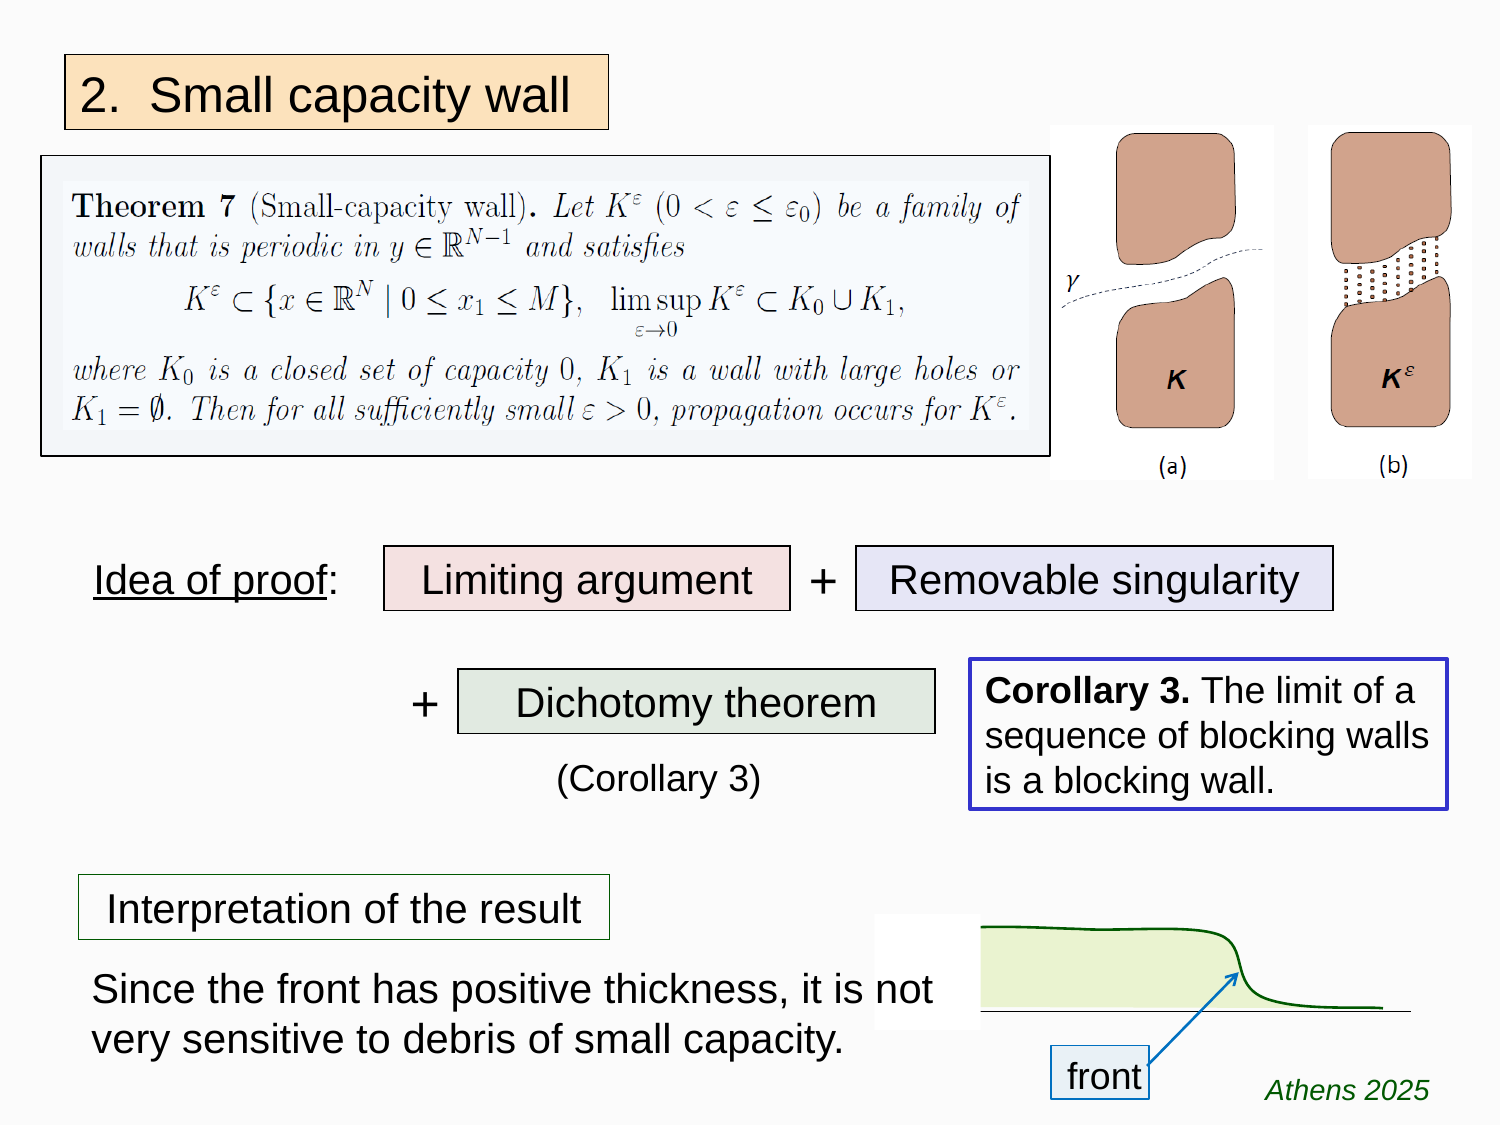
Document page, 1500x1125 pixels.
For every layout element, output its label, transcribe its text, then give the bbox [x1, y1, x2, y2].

text_box 2. Small capacity wall [64, 54, 609, 130]
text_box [874, 914, 1412, 1031]
footer Athens 2025 [1239, 1063, 1473, 1106]
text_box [395, 663, 935, 740]
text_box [41, 155, 1050, 457]
text_box Since the front has positive thickness, it is not very sensitive to debris of small capacity. [76, 954, 1029, 1070]
text_box Corollary 3. The limit of a sequence of blocking walls is a blocking wall. [970, 659, 1447, 809]
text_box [383, 540, 1334, 617]
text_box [1050, 972, 1239, 1106]
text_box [1049, 125, 1472, 480]
text_box Idea of proof: [72, 545, 361, 611]
text_box Interpretation of the result [78, 874, 610, 940]
text_box (Corollary 3) [541, 746, 845, 807]
